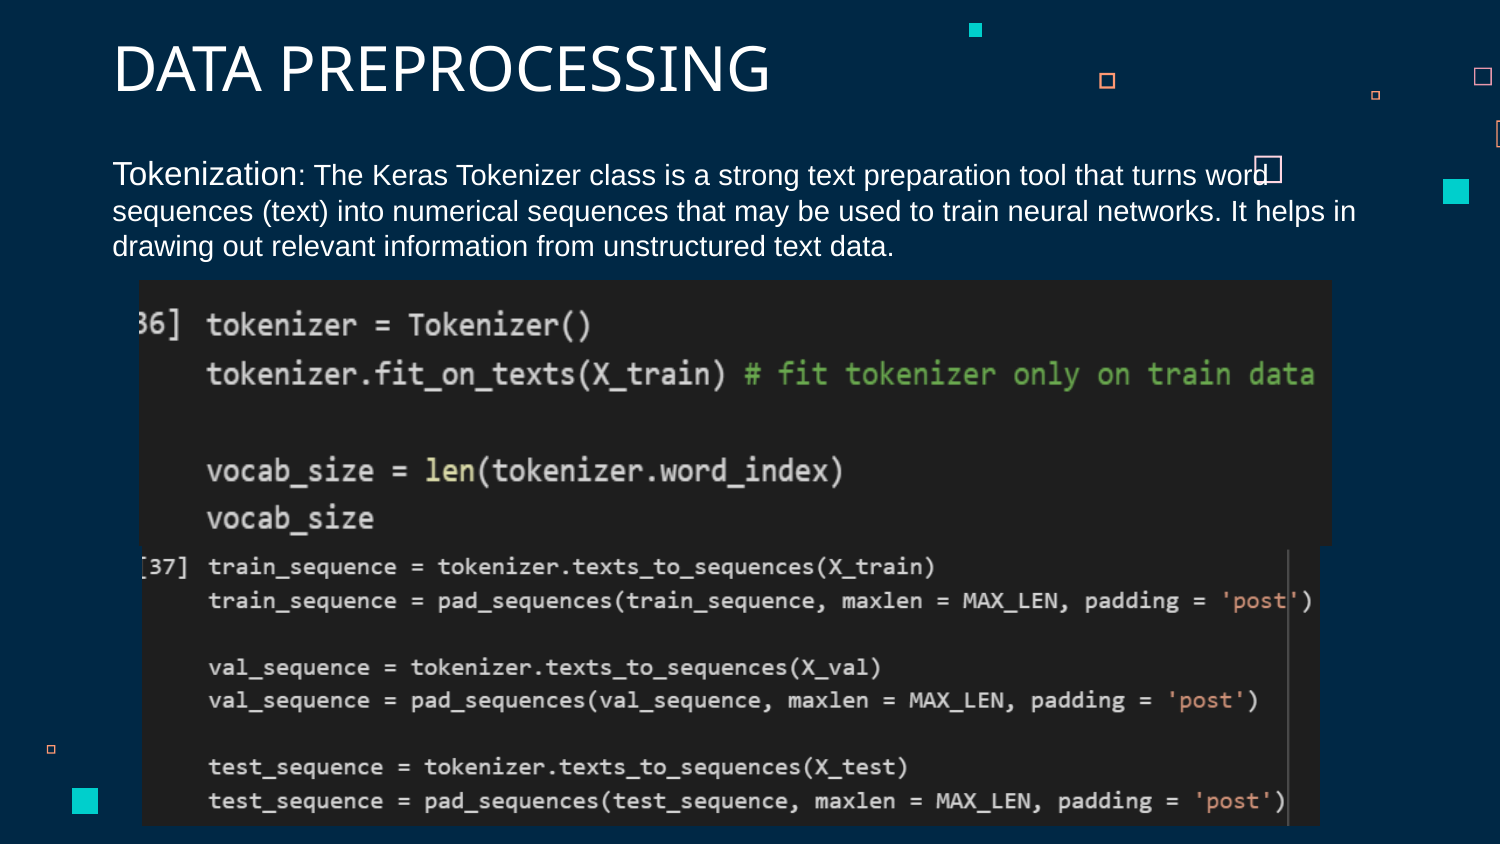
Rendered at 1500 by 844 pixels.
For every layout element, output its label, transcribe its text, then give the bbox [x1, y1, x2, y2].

picture [138, 280, 1362, 826]
text_box Tokenization: The Keras Tokenizer class is a strong text preparation tool that turns word sequences (text) into numerical sequences that may be used to train neural networks. It helps in drawing out relevant information from unstructured text data. [97, 136, 1403, 277]
title DATA PREPROCESSING [97, 23, 849, 119]
